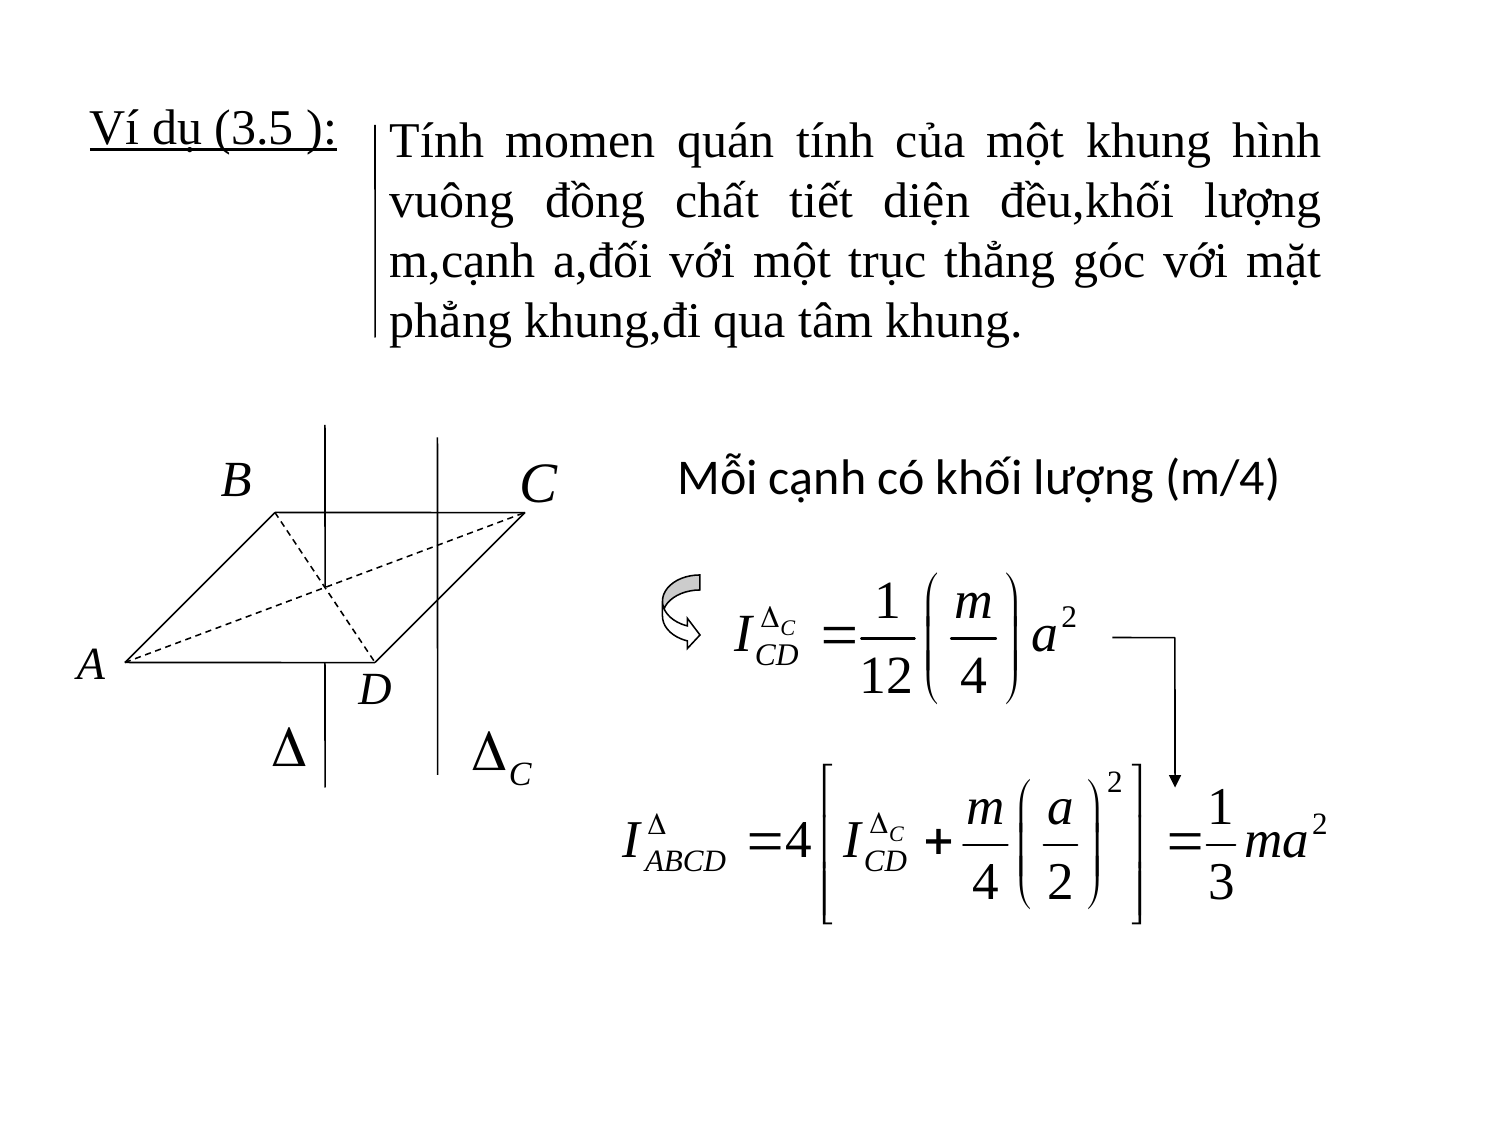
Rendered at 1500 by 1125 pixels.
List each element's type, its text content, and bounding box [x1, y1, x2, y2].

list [512, 449, 570, 517]
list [66, 637, 113, 688]
text_box Mỗi cạnh có khối lượng (m/4) [662, 437, 1375, 513]
text_box Ví dụ (3.5 ): [75, 87, 425, 163]
text_box [662, 574, 700, 649]
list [211, 449, 263, 506]
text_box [612, 751, 1338, 938]
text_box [262, 712, 317, 776]
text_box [462, 712, 546, 801]
text_box Tính momen quán tính của một khung hình vuông đồng chất tiết diện đều,khối lượng m,cạnh a,đối với một trục thẳng góc với mặt phẳng khung,đi qua tâm khung. [374, 99, 1338, 355]
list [349, 662, 401, 713]
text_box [724, 562, 1088, 715]
